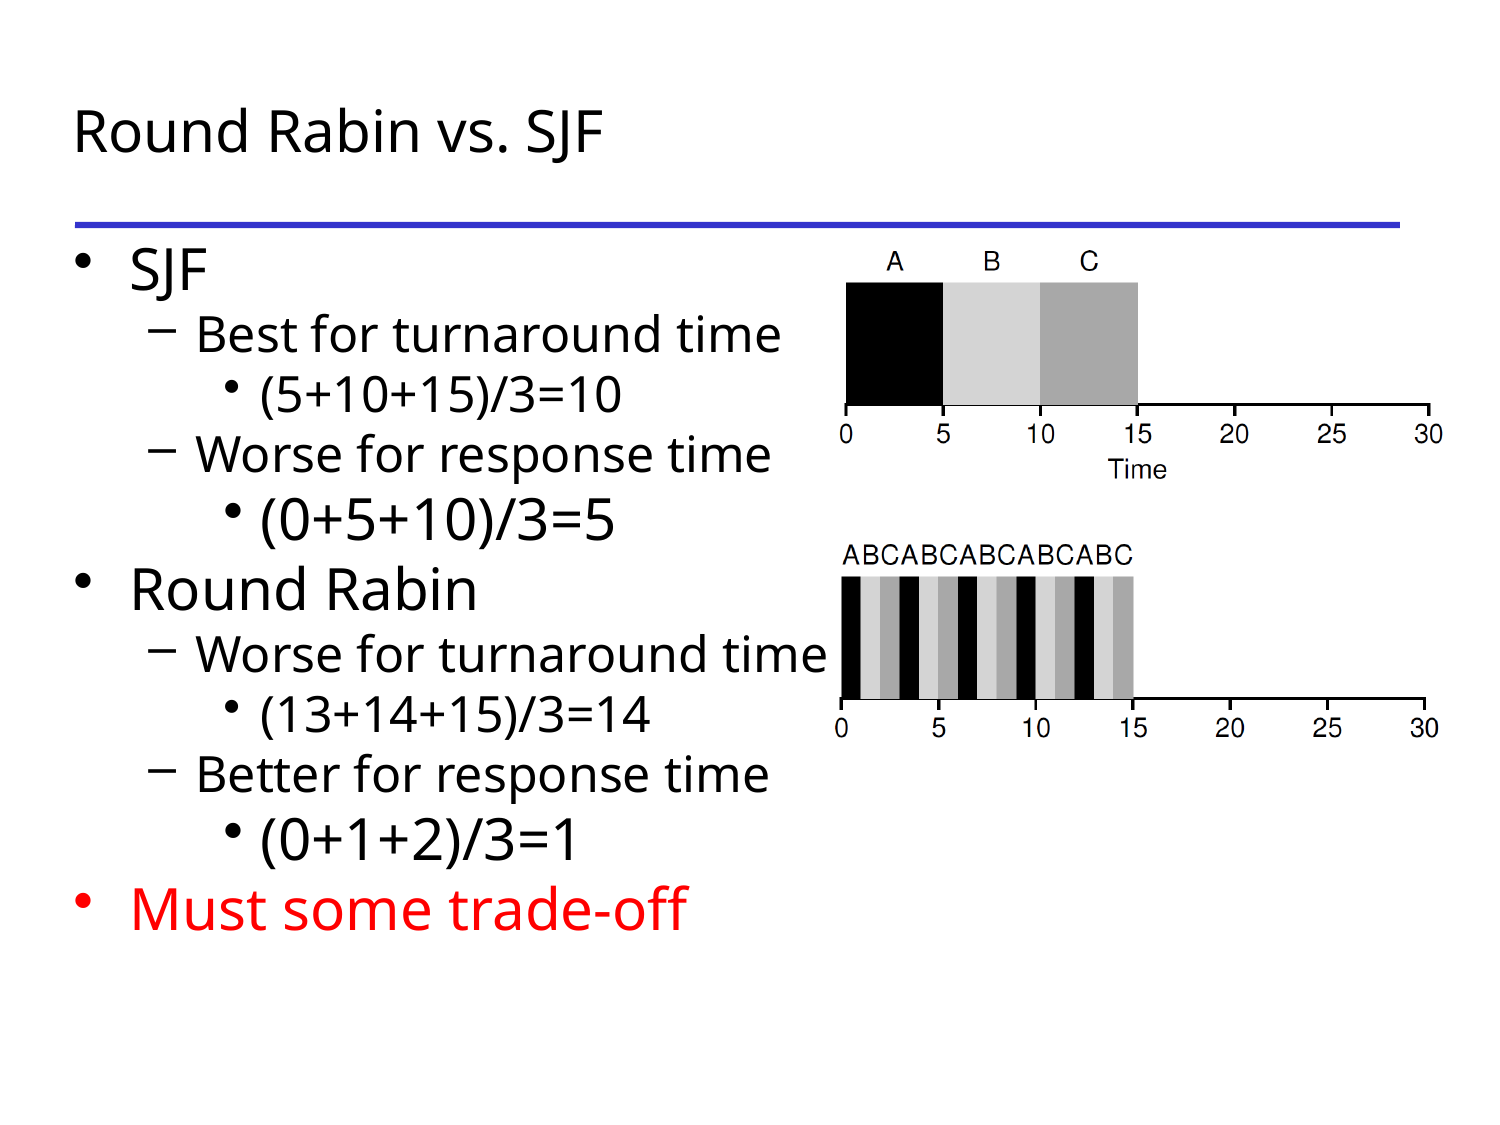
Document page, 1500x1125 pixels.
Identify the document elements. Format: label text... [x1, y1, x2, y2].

picture [821, 237, 1451, 490]
title Round Rabin vs. SJF [57, 87, 1100, 182]
picture [827, 531, 1445, 752]
list SJF Best for turnaround time (5+10+15)/3=10 Worse for response time (0+5+10)/3=5 Round Rabin Worse for turnaround time (13+14+15)/3=14 Better for response time (0+1+2)/3=1 Must some trade-off [58, 224, 1451, 1038]
